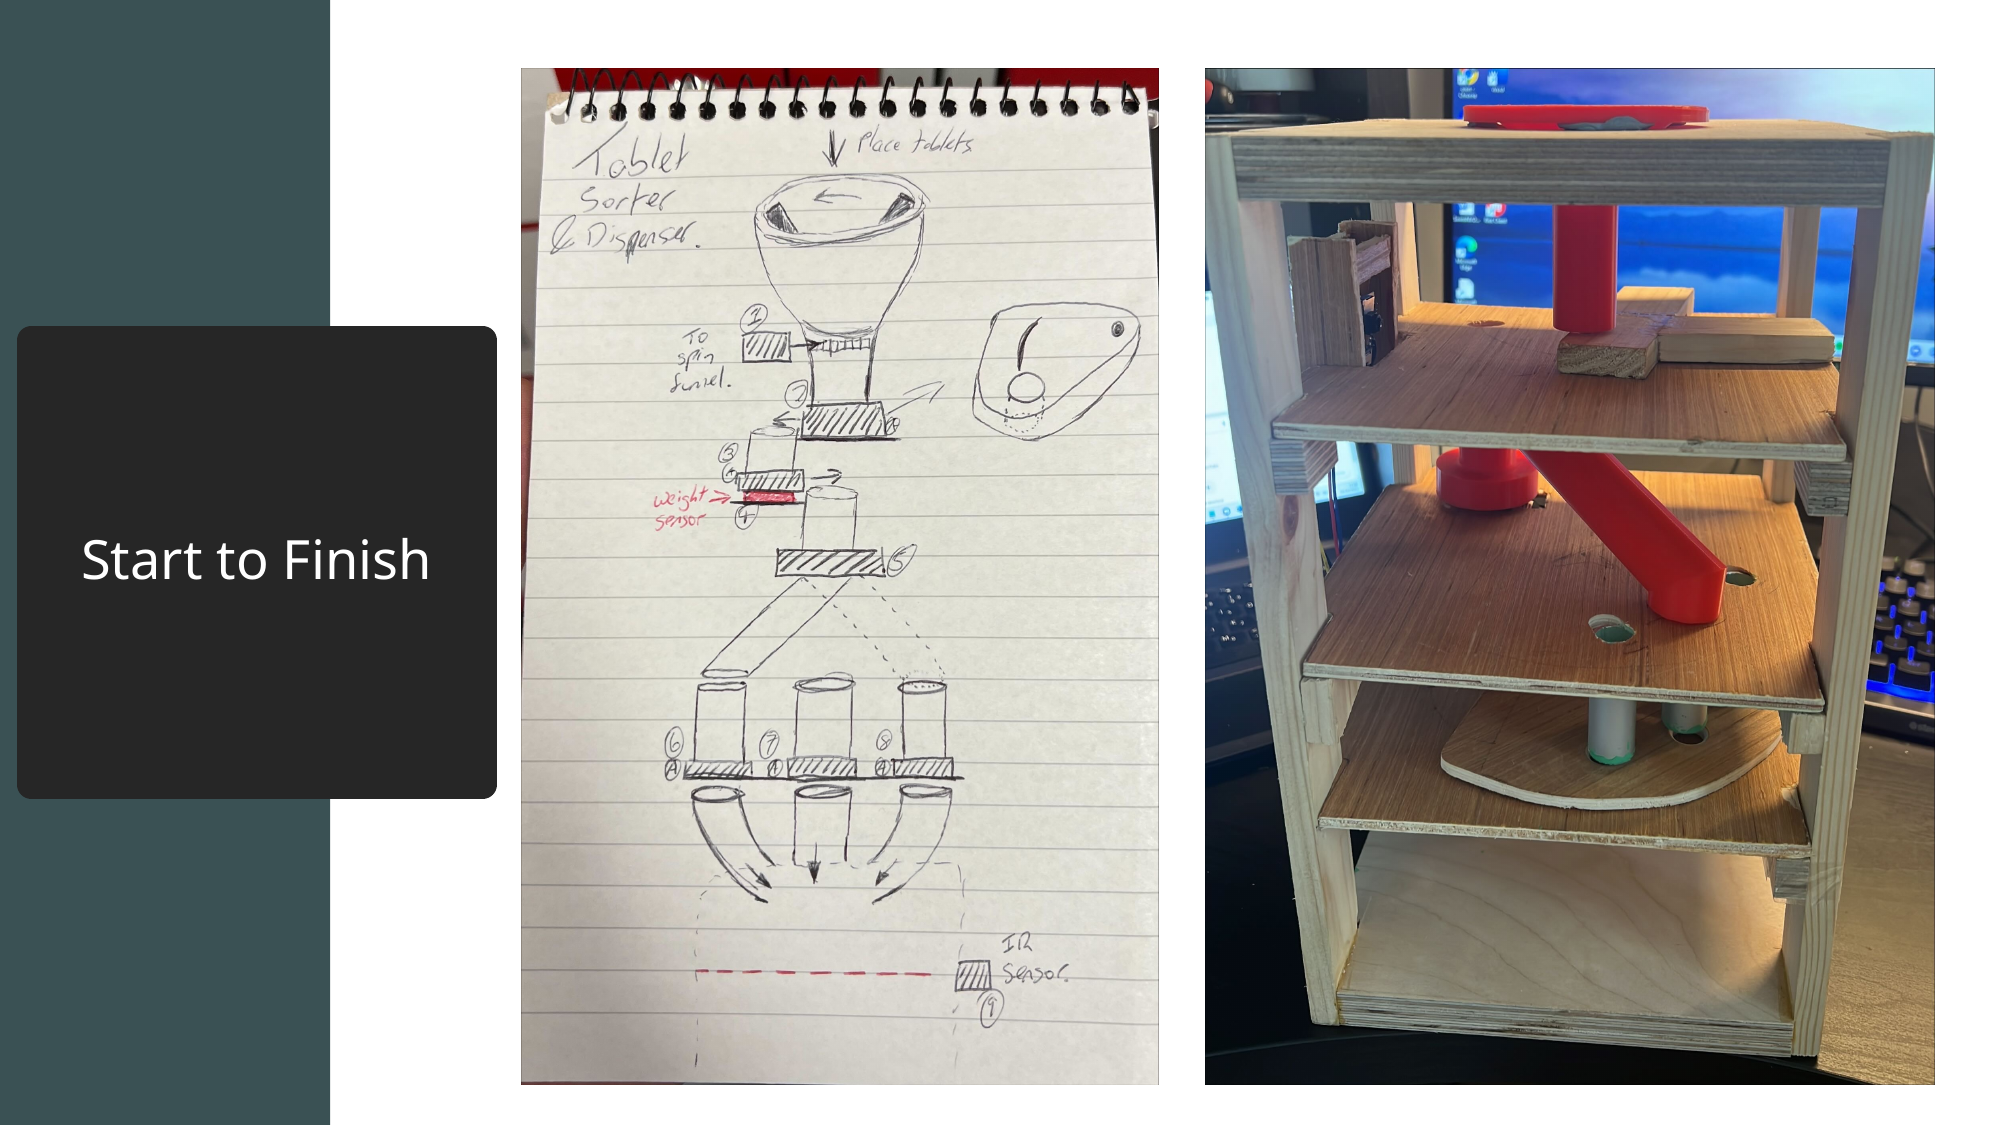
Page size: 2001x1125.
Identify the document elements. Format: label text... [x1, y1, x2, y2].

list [521, 68, 1159, 1085]
text_box [0, 0, 331, 1125]
title Start to Finish [31, 340, 483, 785]
picture [1205, 68, 1935, 1085]
